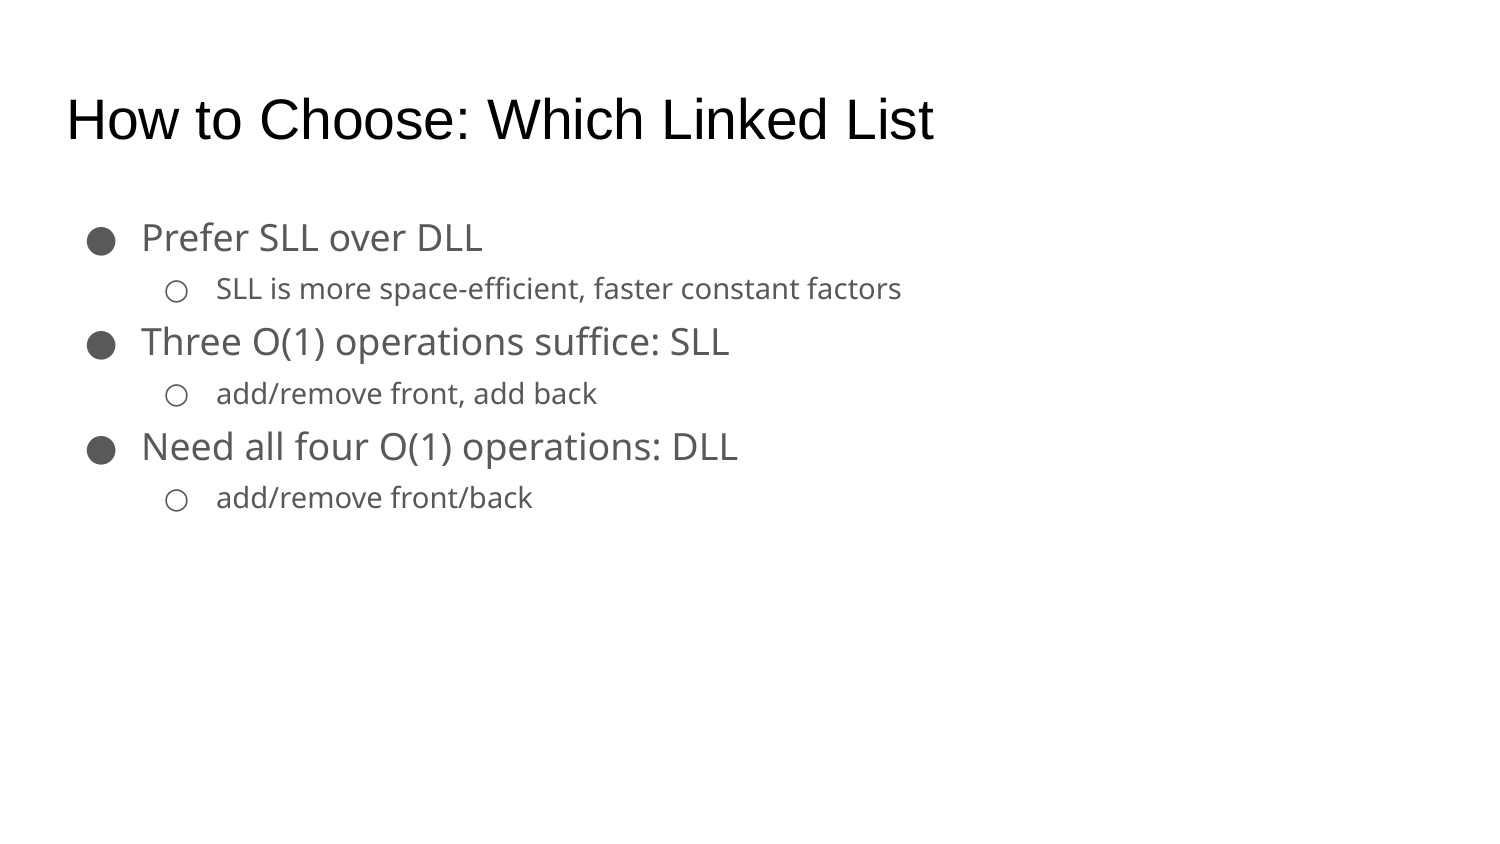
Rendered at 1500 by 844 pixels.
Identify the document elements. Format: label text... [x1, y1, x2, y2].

title How to Choose: Which Linked List [51, 72, 1449, 167]
list Prefer SLL over DLL SLL is more space-efficient, faster constant factors Three O(1) operations suffice: SLL add/remove front, add back Need all four O(1) operations: DLL add/remove front/back [51, 189, 1449, 750]
